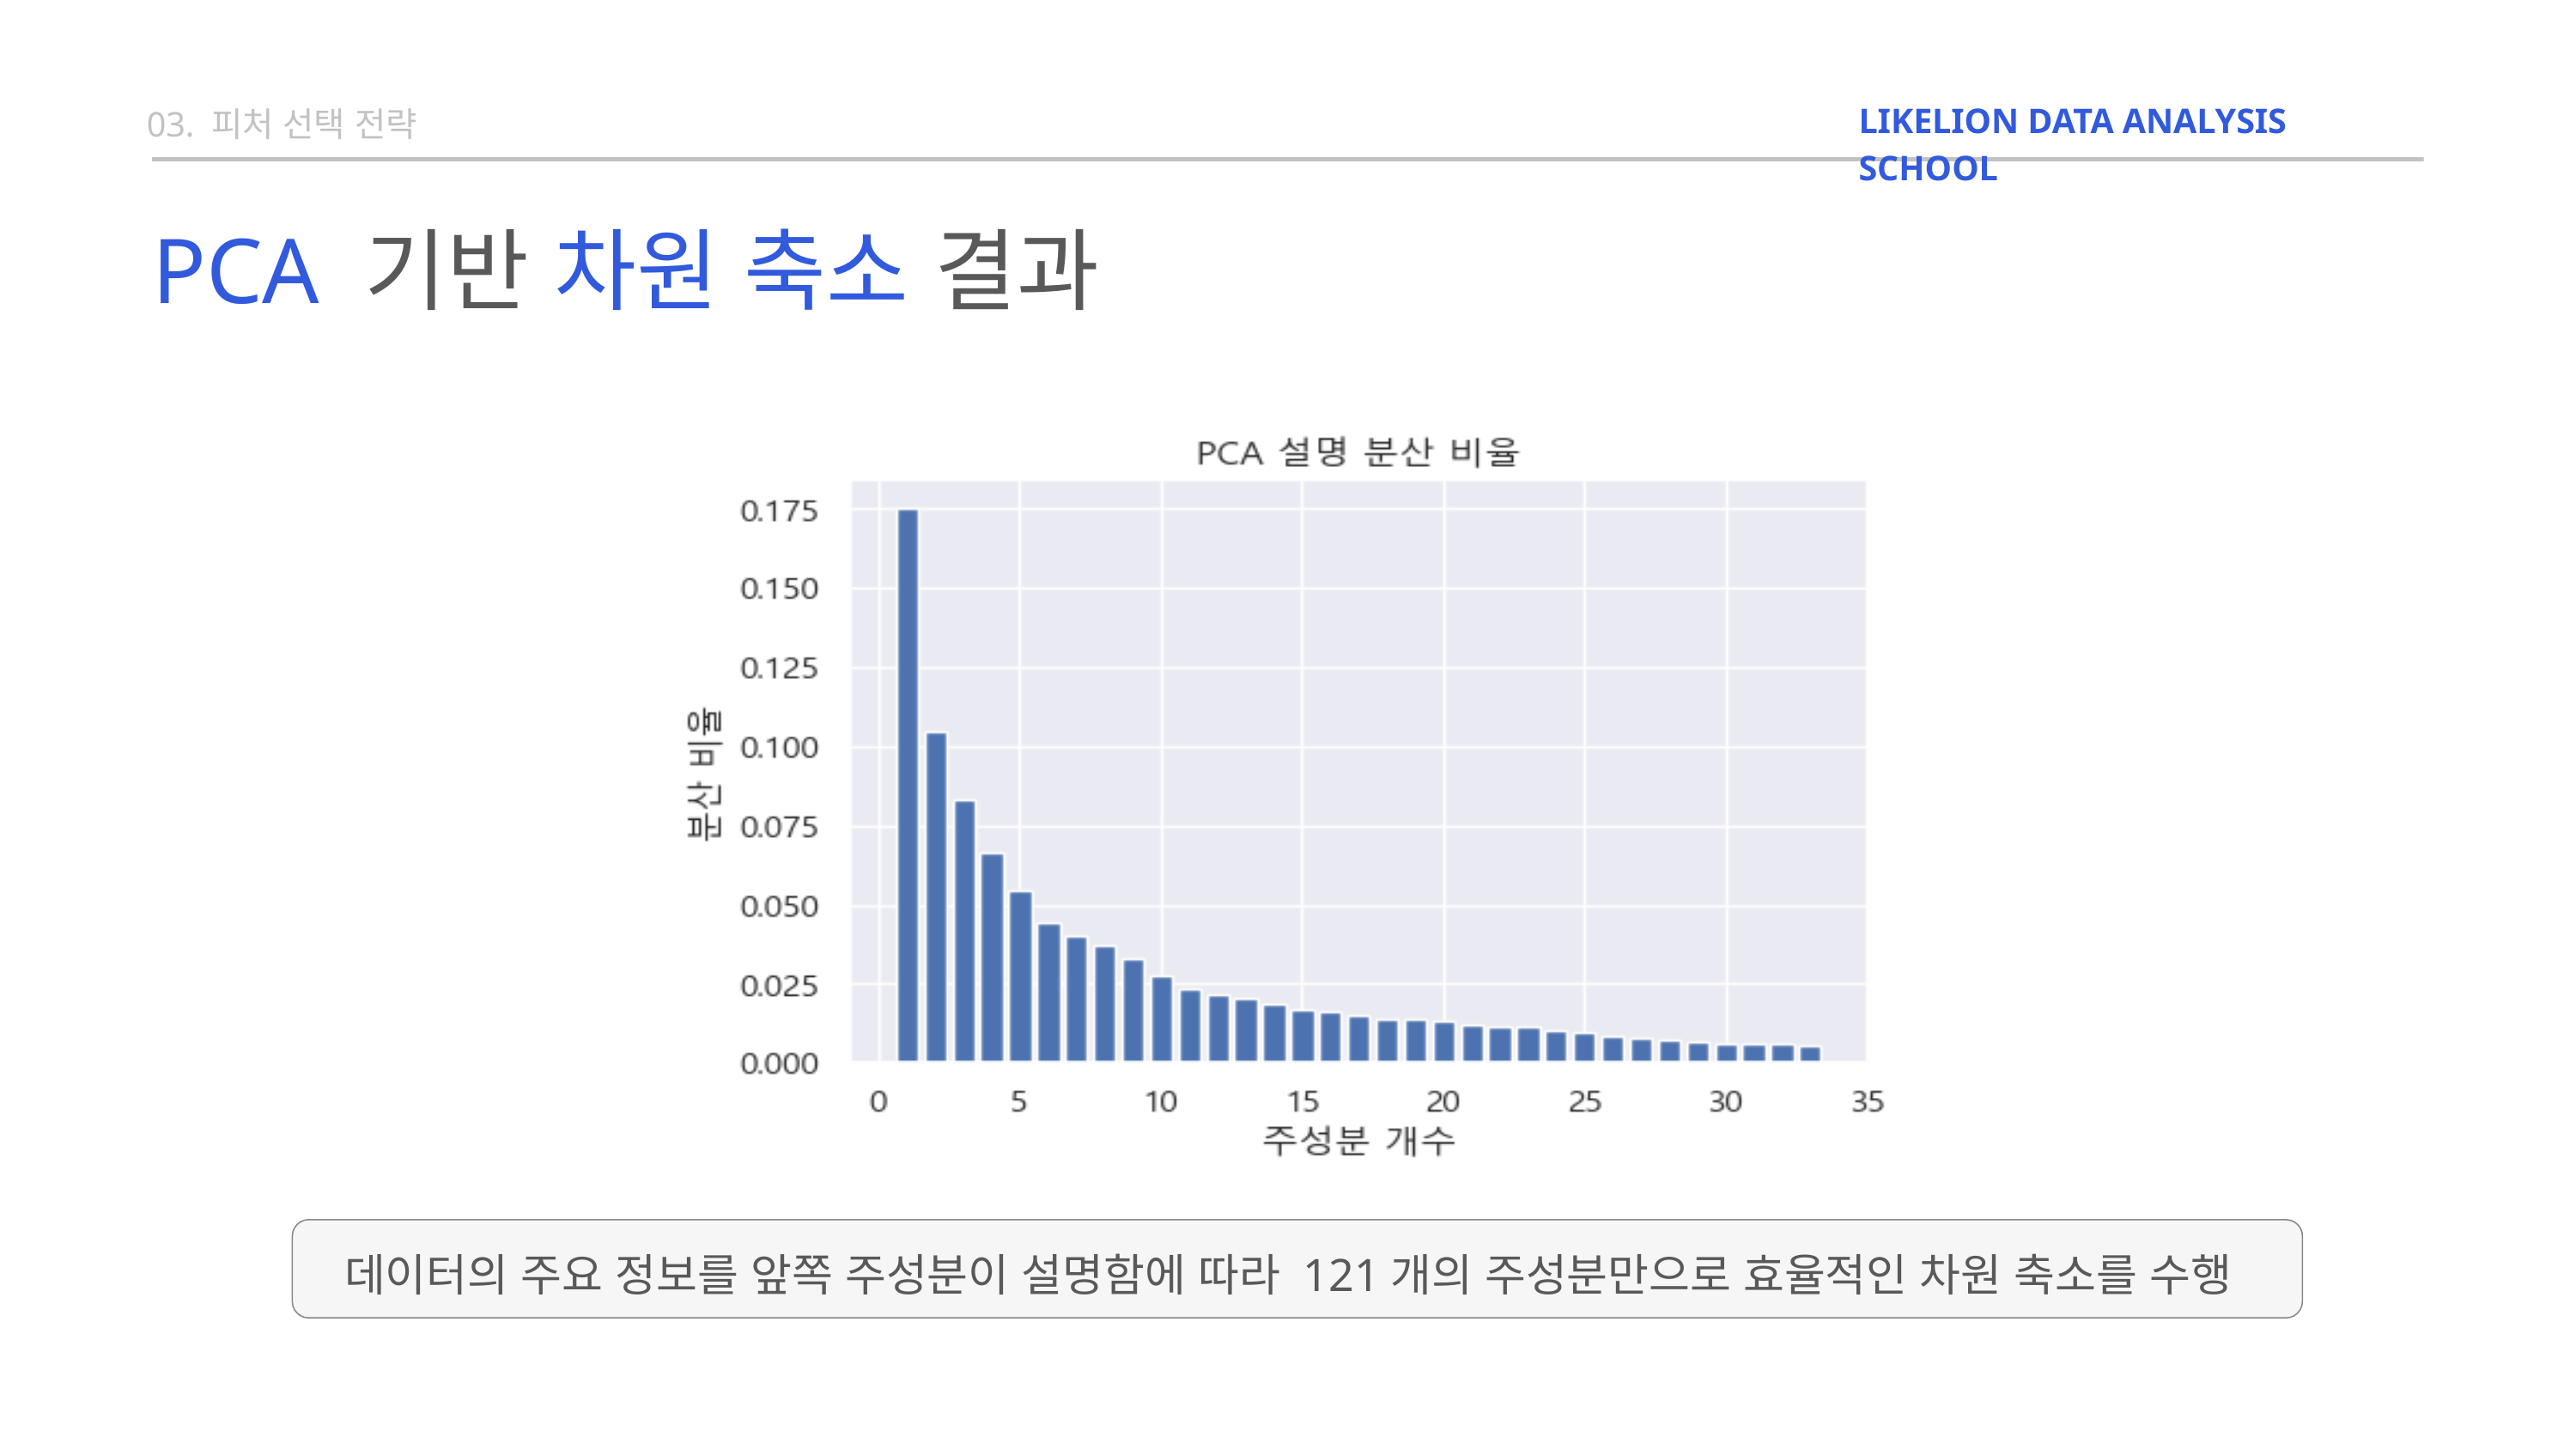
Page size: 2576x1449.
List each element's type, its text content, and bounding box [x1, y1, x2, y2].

text_box PCA 기반 차원 축소 결과 [152, 197, 1613, 295]
text_box 03. 피처 선택 전략 [146, 96, 713, 138]
picture [669, 421, 1907, 1180]
text_box LIKELION DATA ANALYSIS SCHOOL [1858, 93, 2424, 140]
text_box 데이터의 주요 정보를 앞쪽 주성분이 설명함에 따라 121개의 주성분만으로 효율적인 차원 축소를 수행 [313, 1238, 2263, 1300]
text_box [292, 1219, 2303, 1319]
picture [151, 157, 2425, 161]
